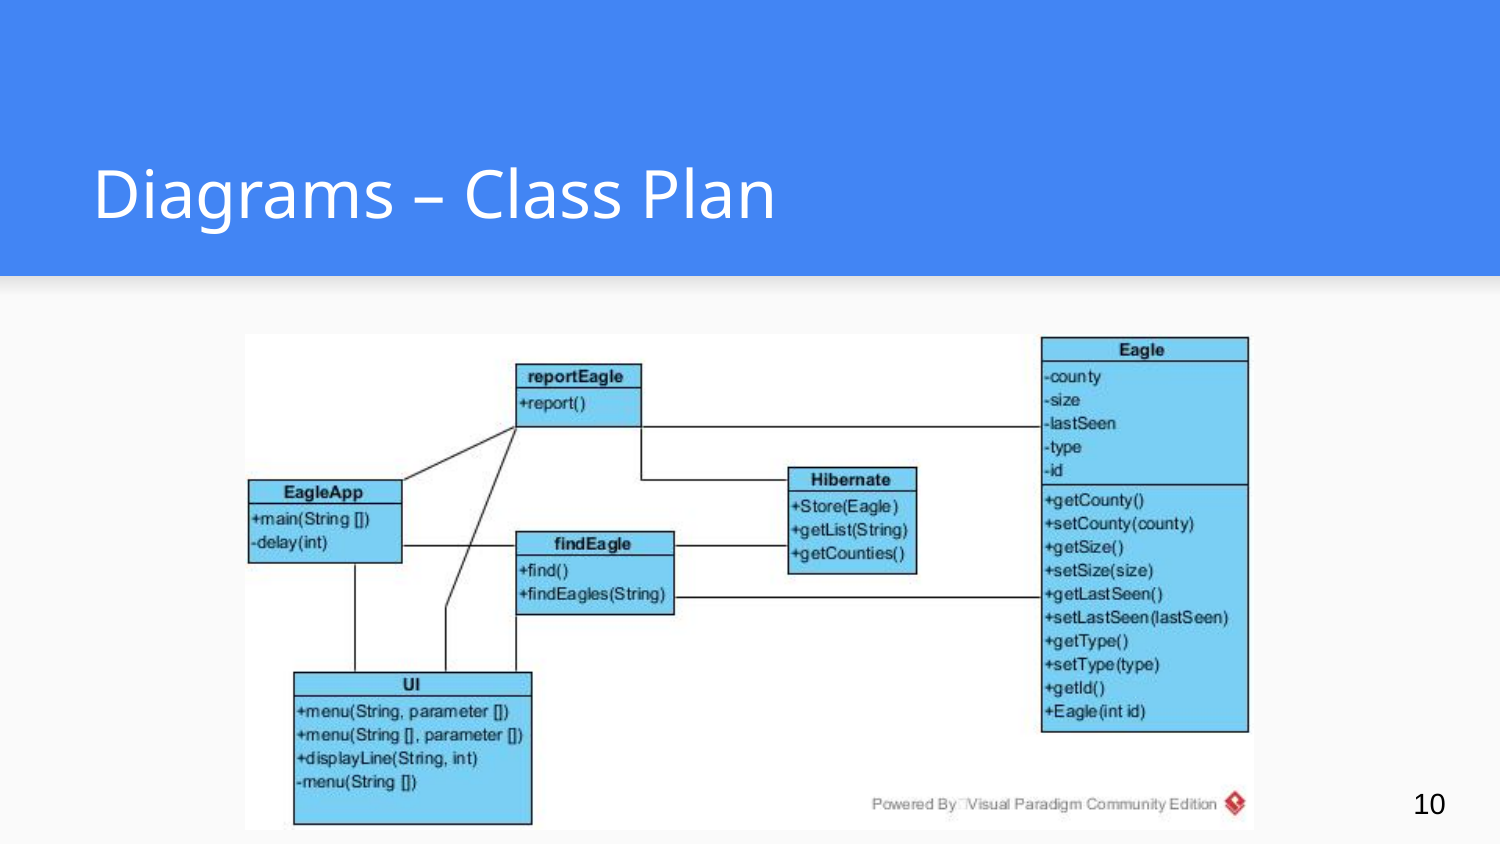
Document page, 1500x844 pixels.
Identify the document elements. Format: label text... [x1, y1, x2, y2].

picture [245, 334, 1254, 830]
slide_number 10 [1398, 770, 1489, 835]
title Diagrams – Class Plan [77, 121, 1427, 248]
